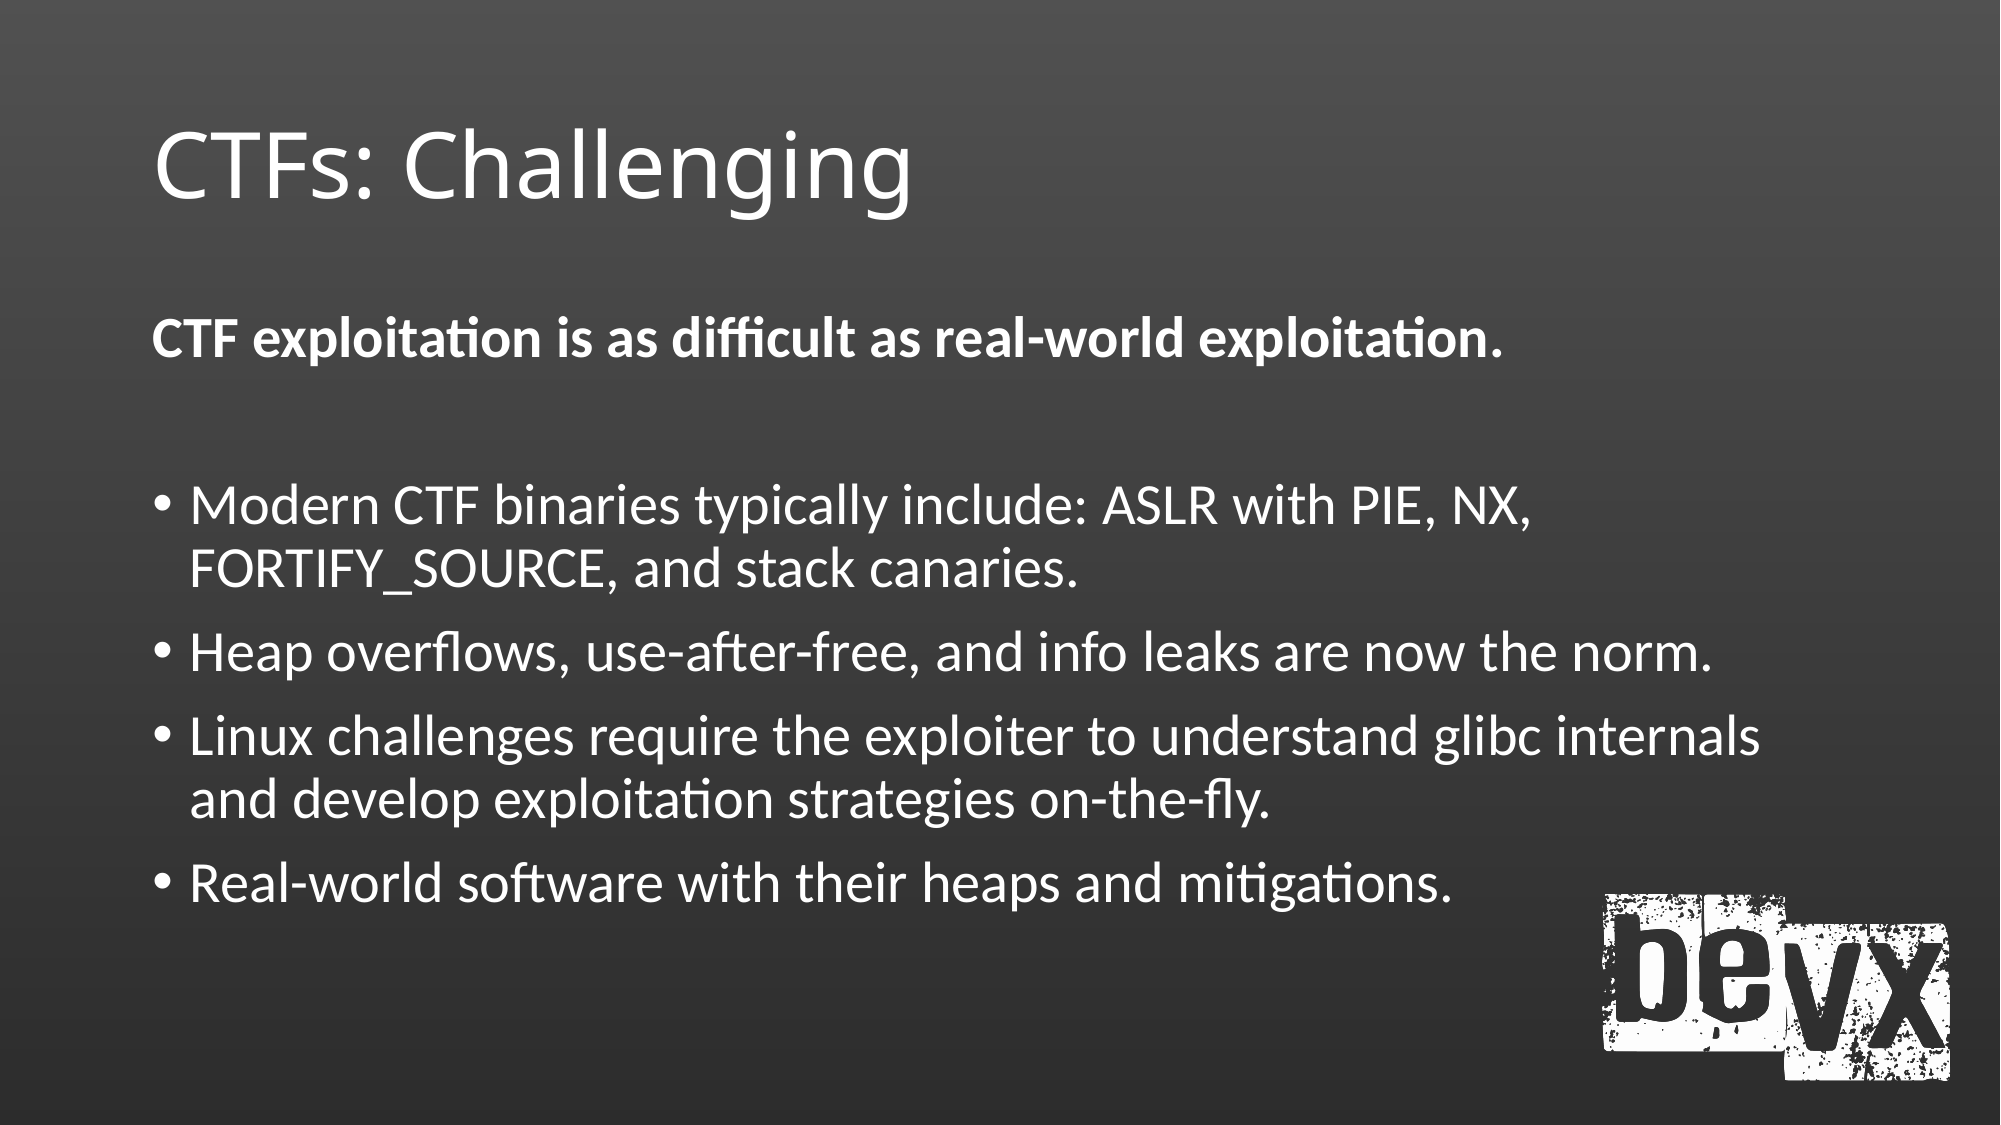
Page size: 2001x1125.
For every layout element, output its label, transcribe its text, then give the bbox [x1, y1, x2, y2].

list CTF exploitation is as difficult as real-world exploitation. Modern CTF binaries typically include: ASLR with PIE, NX, FORTIFY_SOURCE, and stack canaries. Heap overflows, use-after-free, and info leaks are now the norm. Linux challenges require the exploiter to understand glibc internals and develop exploitation strategies on-the-fly. Real-world software with their heaps and mitigations. [137, 299, 1863, 1014]
title CTFs: Challenging [137, 59, 1863, 278]
picture [1592, 873, 1958, 1103]
